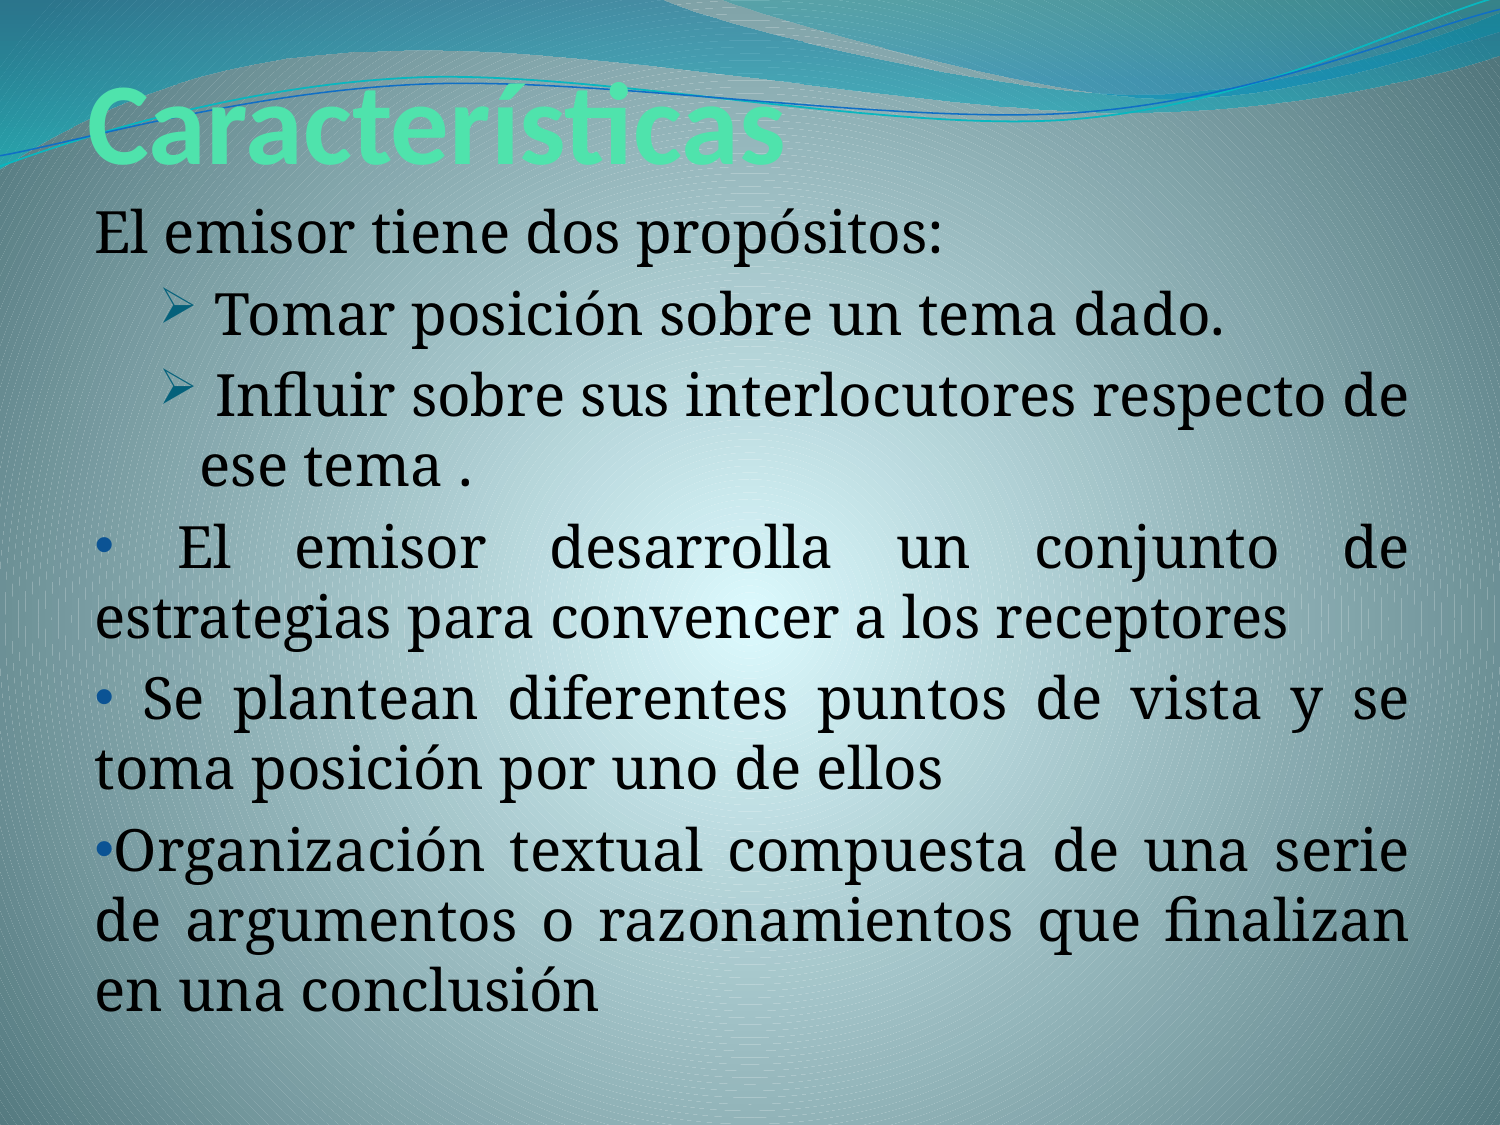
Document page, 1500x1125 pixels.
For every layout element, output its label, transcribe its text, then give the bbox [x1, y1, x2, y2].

list El emisor tiene dos propósitos: Tomar posición sobre un tema dado. Influir sobre sus interlocutores respecto de ese tema . El emisor desarrolla un conjunto de estrategias para convencer a los receptores Se plantean diferentes puntos de vista y se toma posición por uno de ellos Organización textual compuesta de una serie de argumentos o razonamientos que finalizan en una conclusión [86, 187, 1418, 1020]
title Características [86, 82, 1362, 187]
